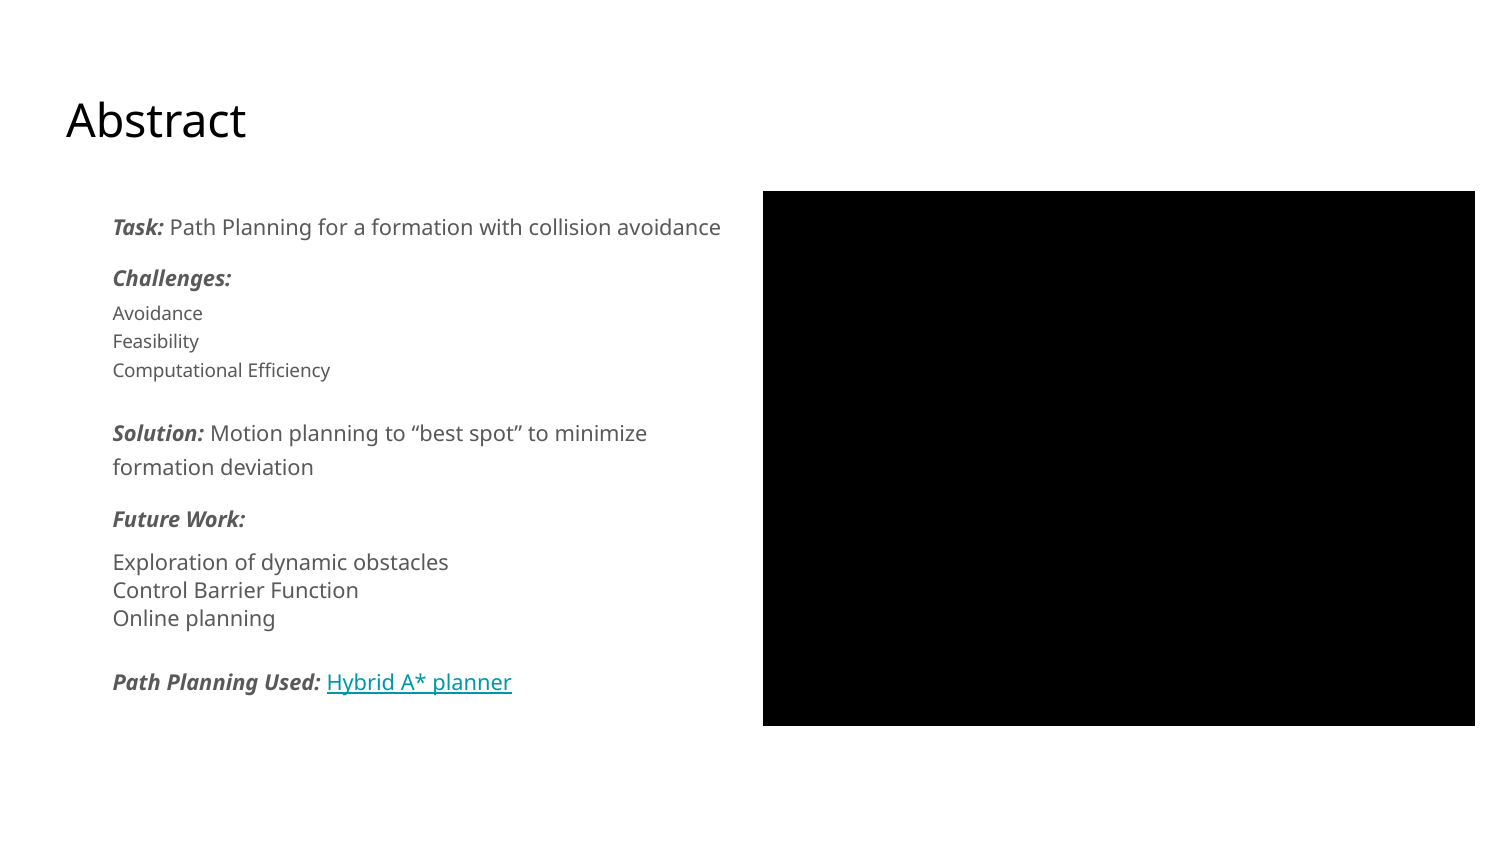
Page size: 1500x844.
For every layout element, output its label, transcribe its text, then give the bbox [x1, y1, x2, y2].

title Abstract [51, 72, 1449, 167]
list Task: Path Planning for a formation with collision avoidance Challenges: Avoidance Feasibility Computational Efficiency Solution: Motion planning to “best spot” to minimize formation deviation Future Work: Exploration of dynamic obstacles Control Barrier Function Online planning Path Planning Used: Hybrid A* planner [97, 192, 739, 754]
picture [763, 191, 1476, 726]
